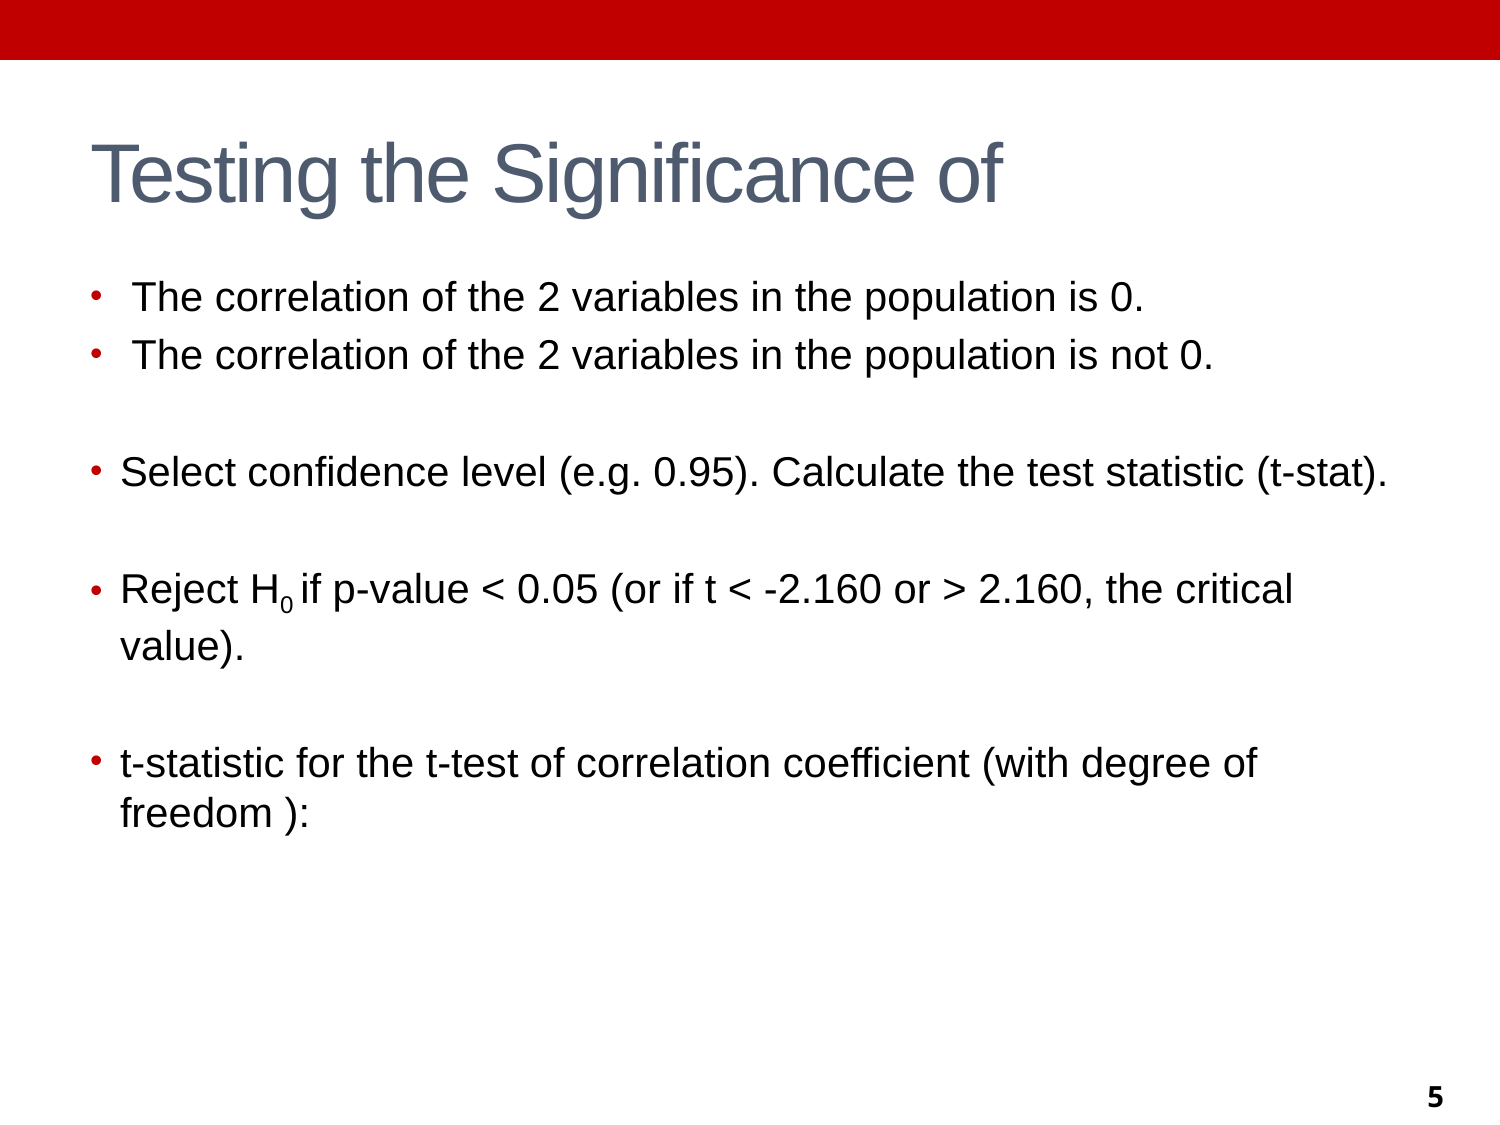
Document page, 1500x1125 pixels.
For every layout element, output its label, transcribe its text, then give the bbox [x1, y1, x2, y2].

slide_number 5 [1412, 1071, 1500, 1125]
